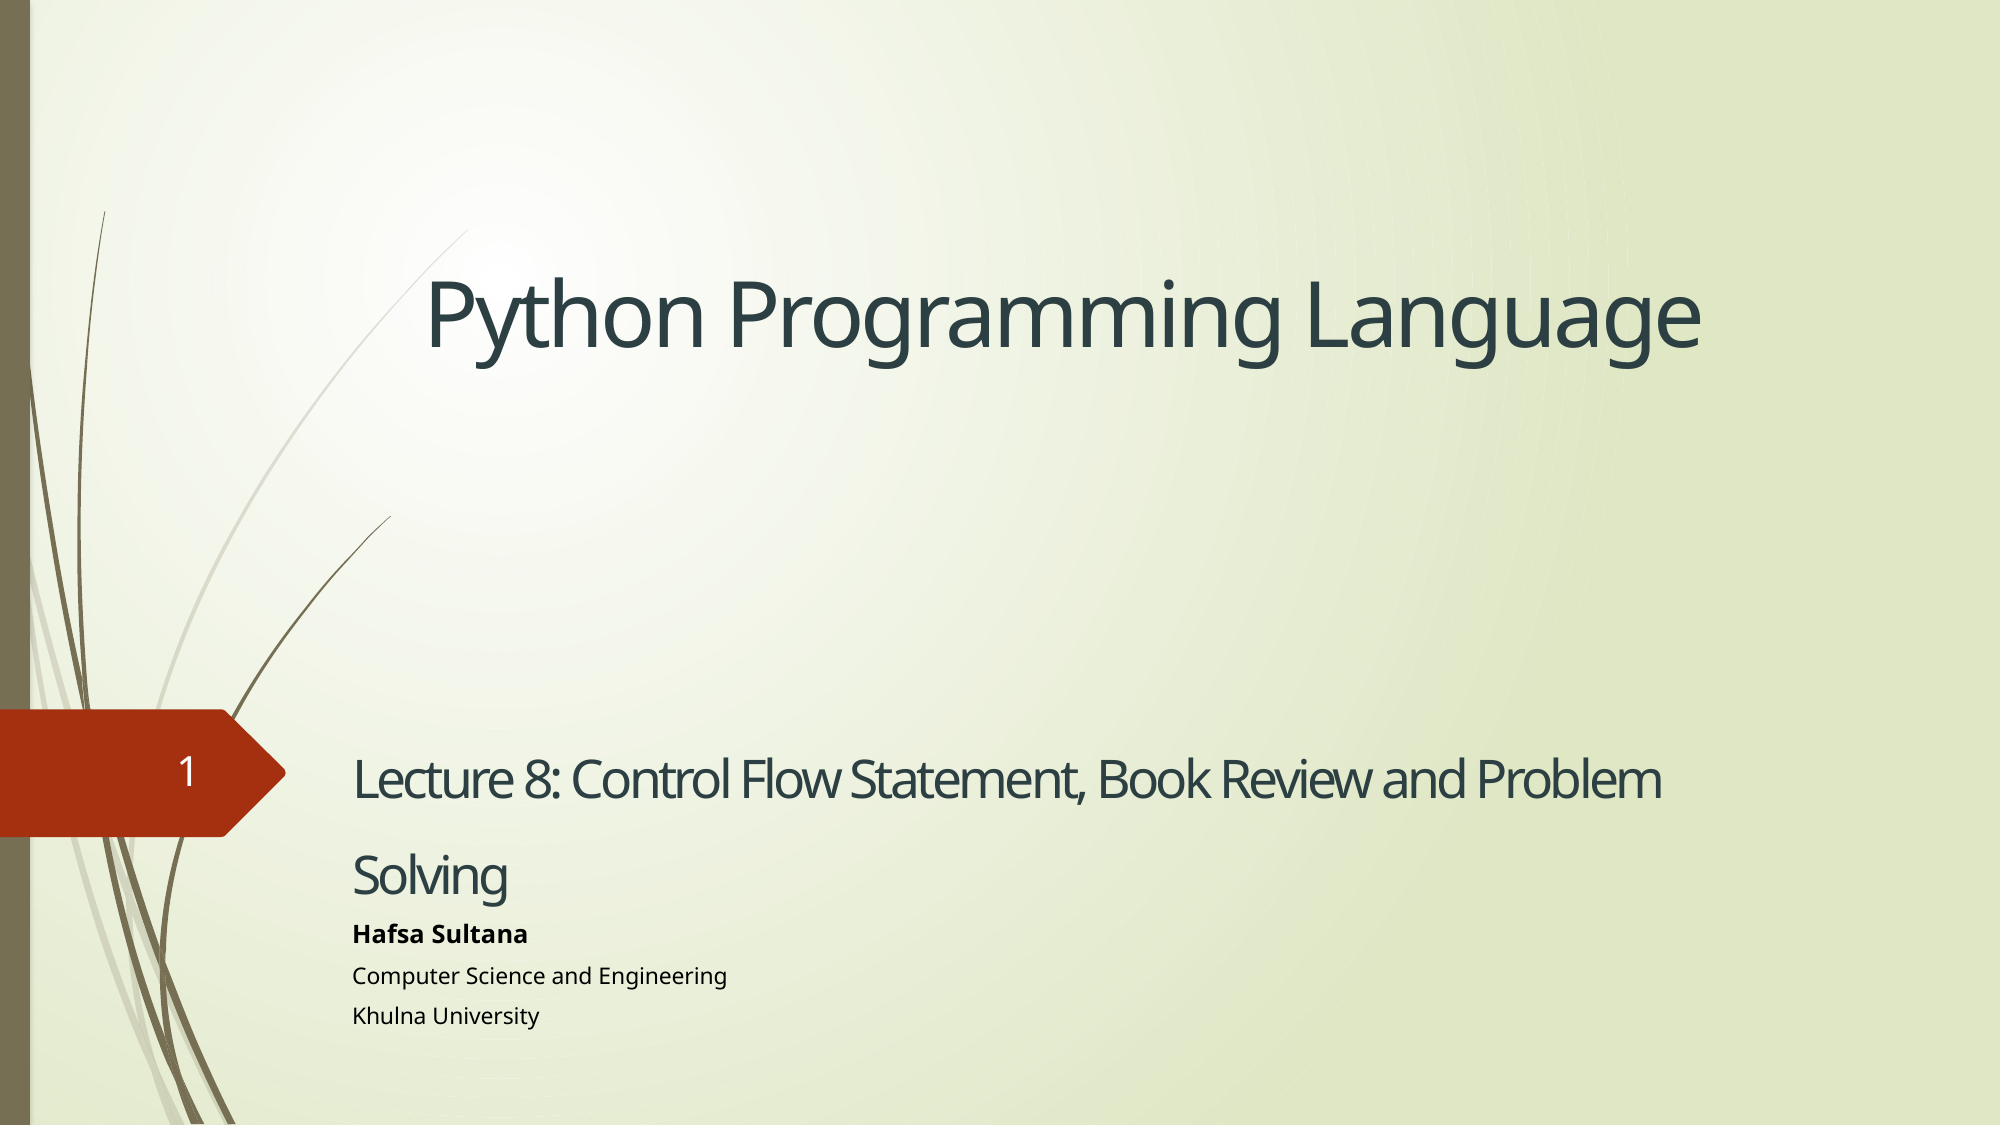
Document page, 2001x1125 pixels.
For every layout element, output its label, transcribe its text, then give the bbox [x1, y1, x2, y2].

subtitle Lecture 8: Control Flow Statement, Book Review and Problem Solving Hafsa Sultana Computer Science and Engineering Khulna University [337, 706, 1800, 1039]
title Python Programming Language [371, 110, 1759, 374]
slide_number 1 [87, 743, 216, 803]
